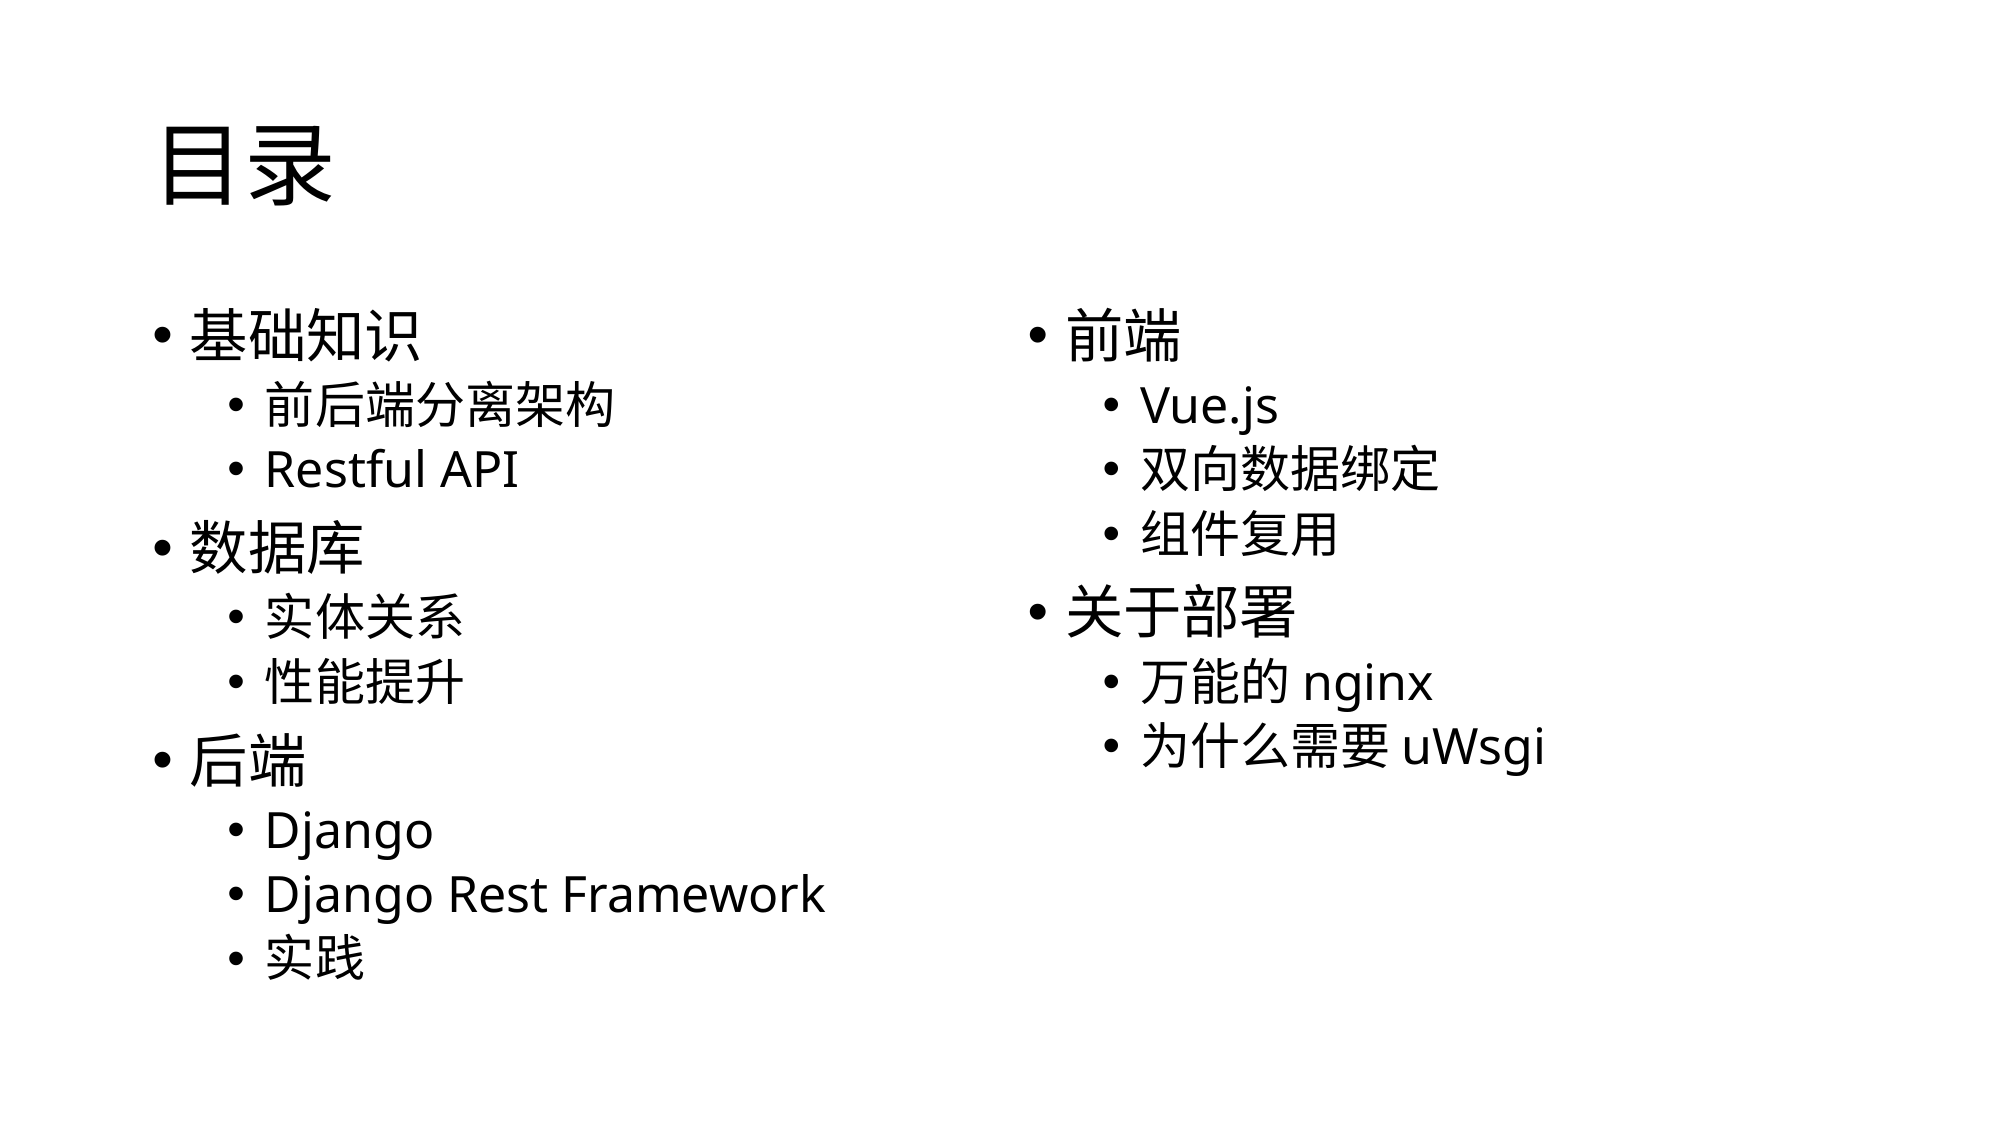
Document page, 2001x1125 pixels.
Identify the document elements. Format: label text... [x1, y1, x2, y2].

list 基础知识 前后端分离架构 Restful API 数据库 实体关系 性能提升 后端 Django Django Rest Framework 实践 [137, 299, 988, 1014]
title 目录 [137, 59, 1863, 278]
list 前端 Vue.js 双向数据绑定 组件复用 关于部署 万能的nginx 为什么需要uWsgi [1012, 299, 1863, 1014]
